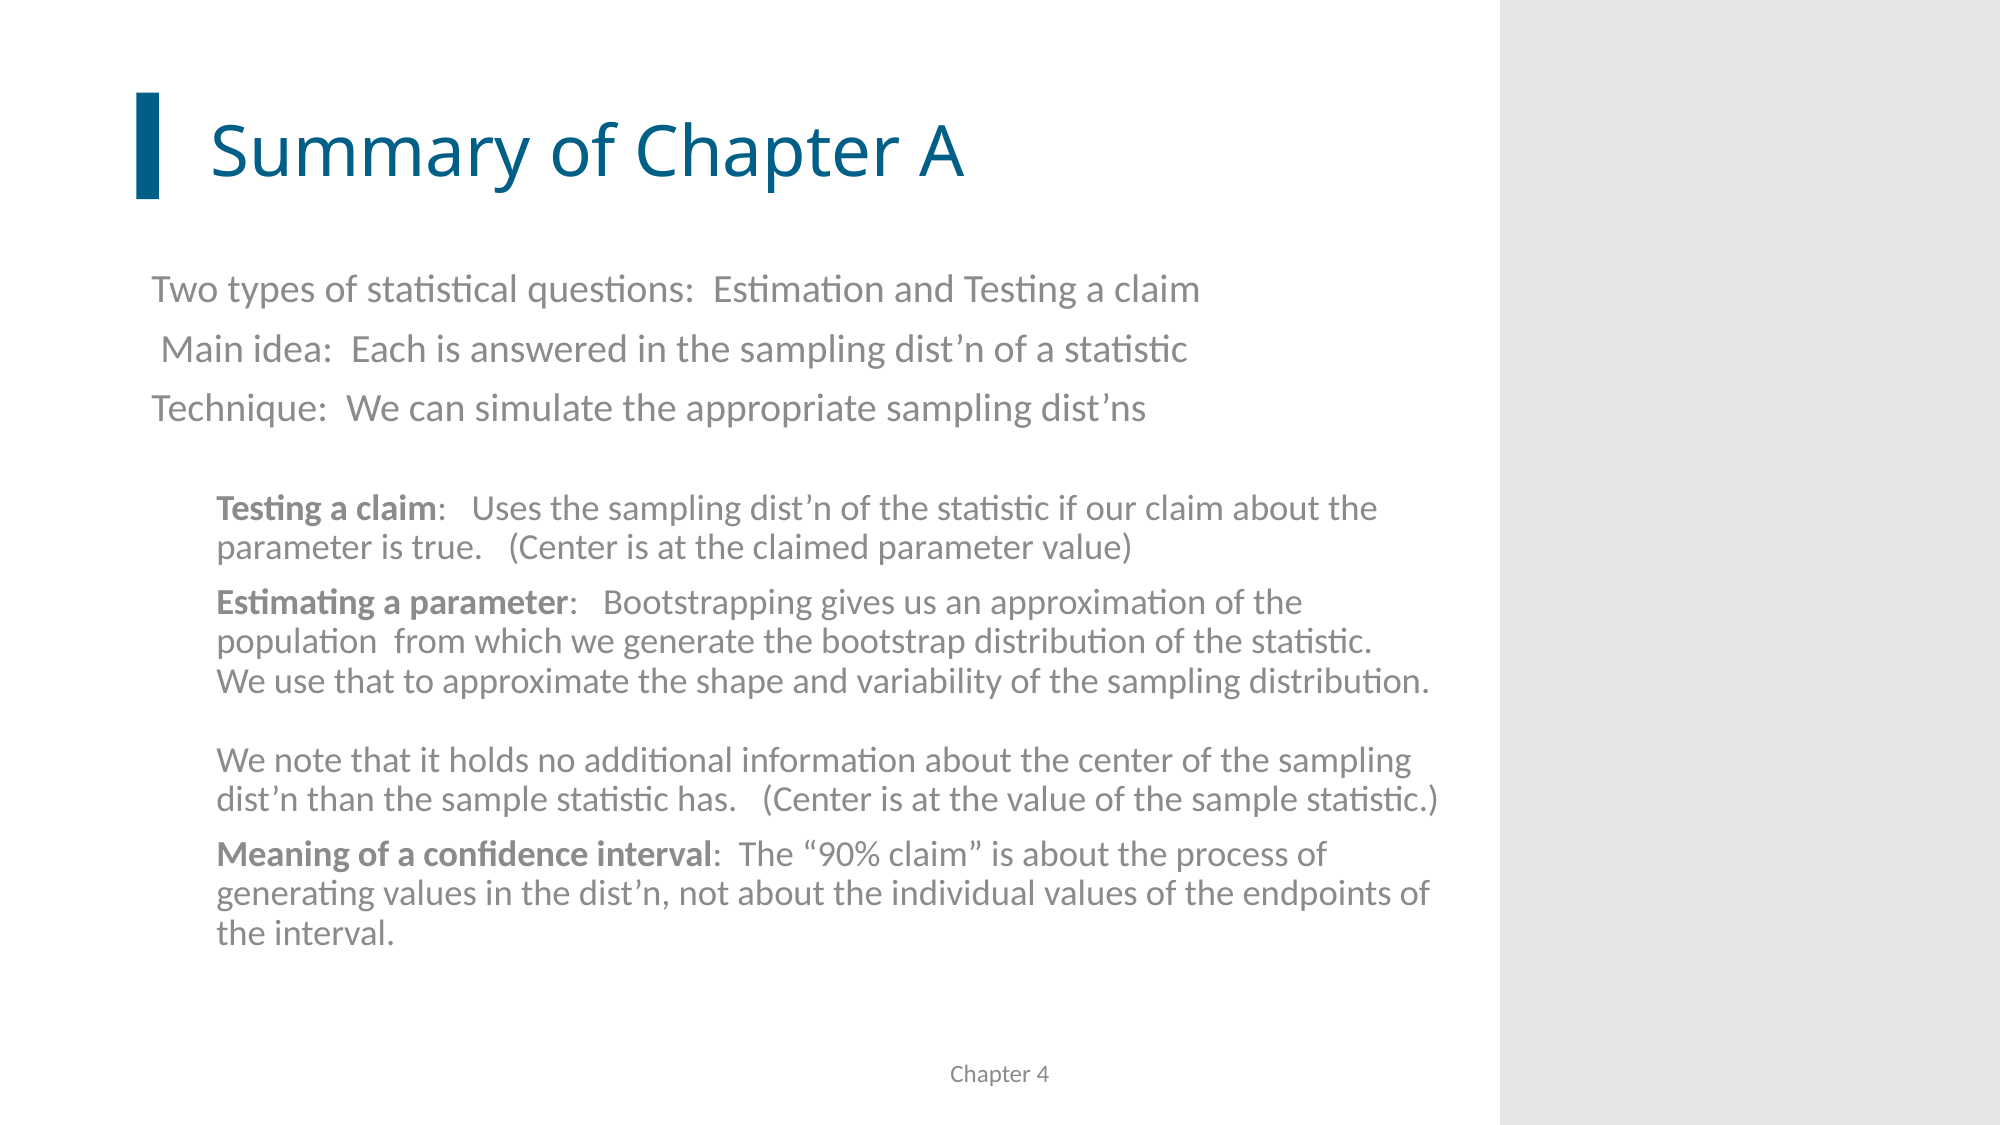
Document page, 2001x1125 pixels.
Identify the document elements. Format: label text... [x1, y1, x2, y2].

title Summary of Chapter A [158, 90, 1439, 200]
text_box [135, 92, 160, 200]
list Two types of statistical questions: Estimation and Testing a claim Main idea: Each is answered in the sampling dist’n of a statistic Technique: We can simulate the appropriate sampling dist’ns Testing a claim: Uses the sampling dist’n of the statistic if our claim about the parameter is true. (Center is at the claimed parameter value) Estimating a parameter: Bootstrapping gives us an approximation of the population from which we generate the bootstrap distribution of the statistic. We use that to approximate the shape and variability of the sampling distribution. We note that it holds no additional information about the center of the sampling dist’n than the sample statistic has. (Center is at the value of the sample statistic.) Meaning of a confidence interval: The “90% claim” is about the process of generating values in the dist’n, not about the individual values of the endpoints of the interval. [136, 260, 1469, 999]
slide_number 79 [1412, 1042, 1863, 1103]
text_box [1499, 0, 2000, 1125]
footer Chapter 4 [662, 1042, 1338, 1103]
